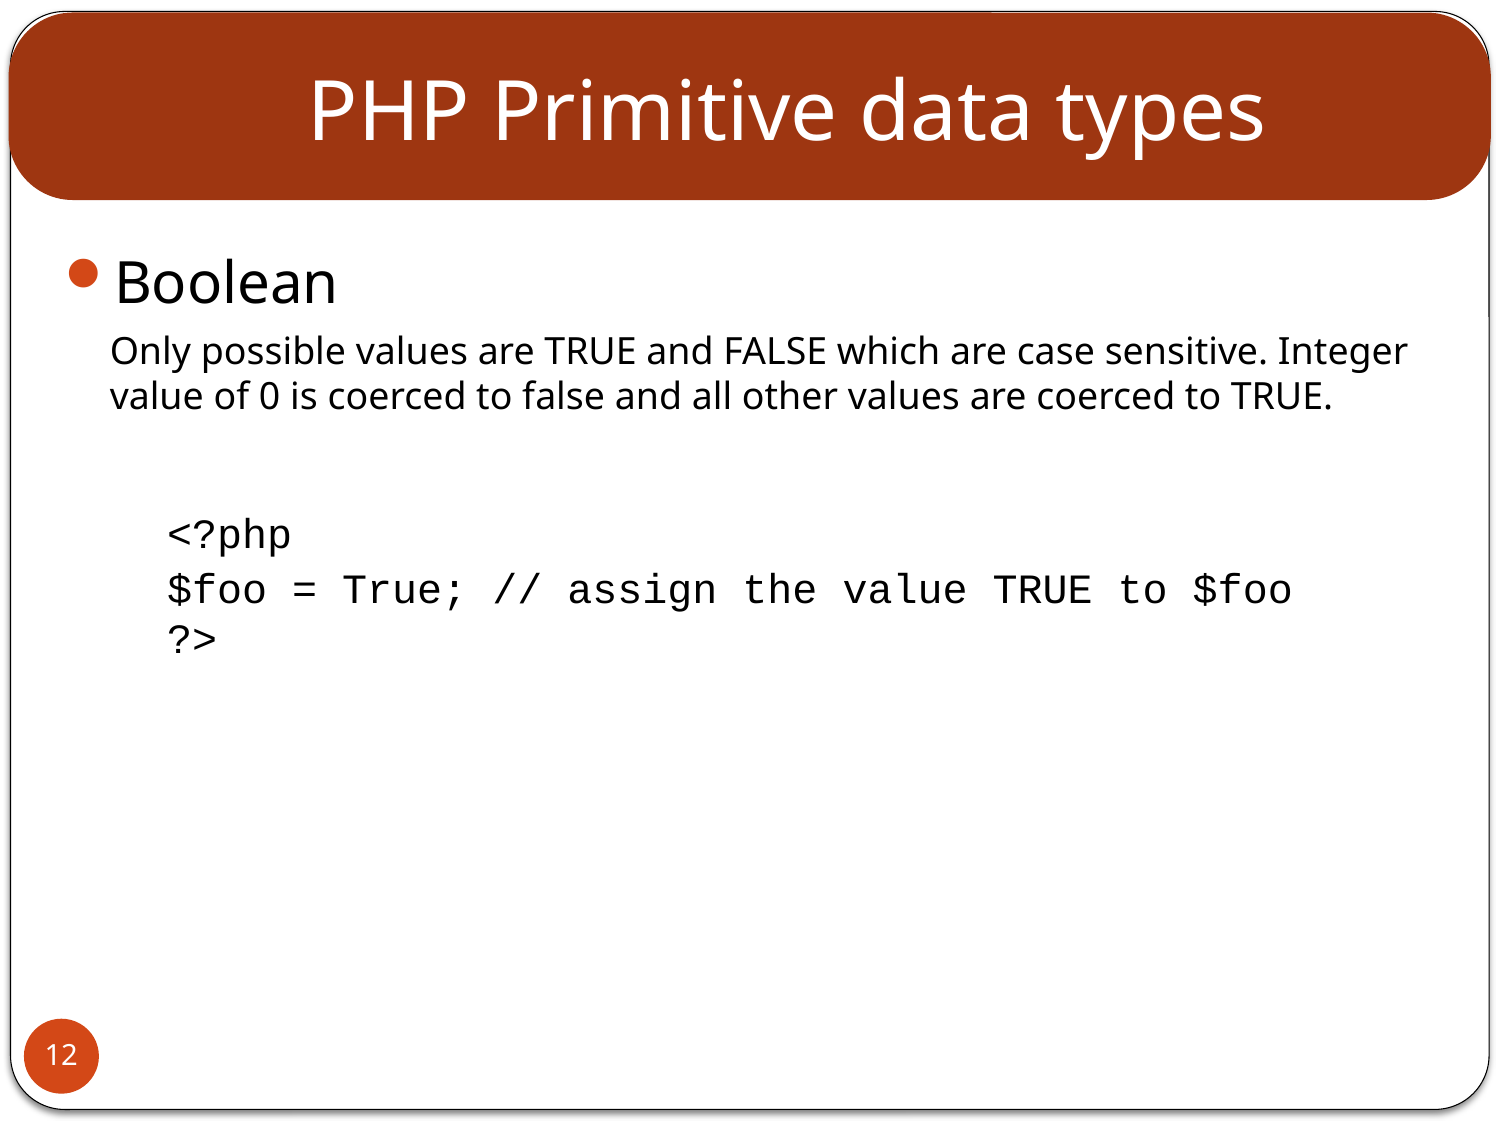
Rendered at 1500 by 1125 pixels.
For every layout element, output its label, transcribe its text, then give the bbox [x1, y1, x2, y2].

list Boolean Only possible values are TRUE and FALSE which are case sensitive. Integer value of 0 is coerced to false and all other values are coerced to TRUE. <?php $foo = True; // assign the value TRUE to $foo ?> [50, 237, 1463, 997]
title PHP Primitive data types [150, 17, 1425, 205]
slide_number 12 [23, 1018, 99, 1094]
